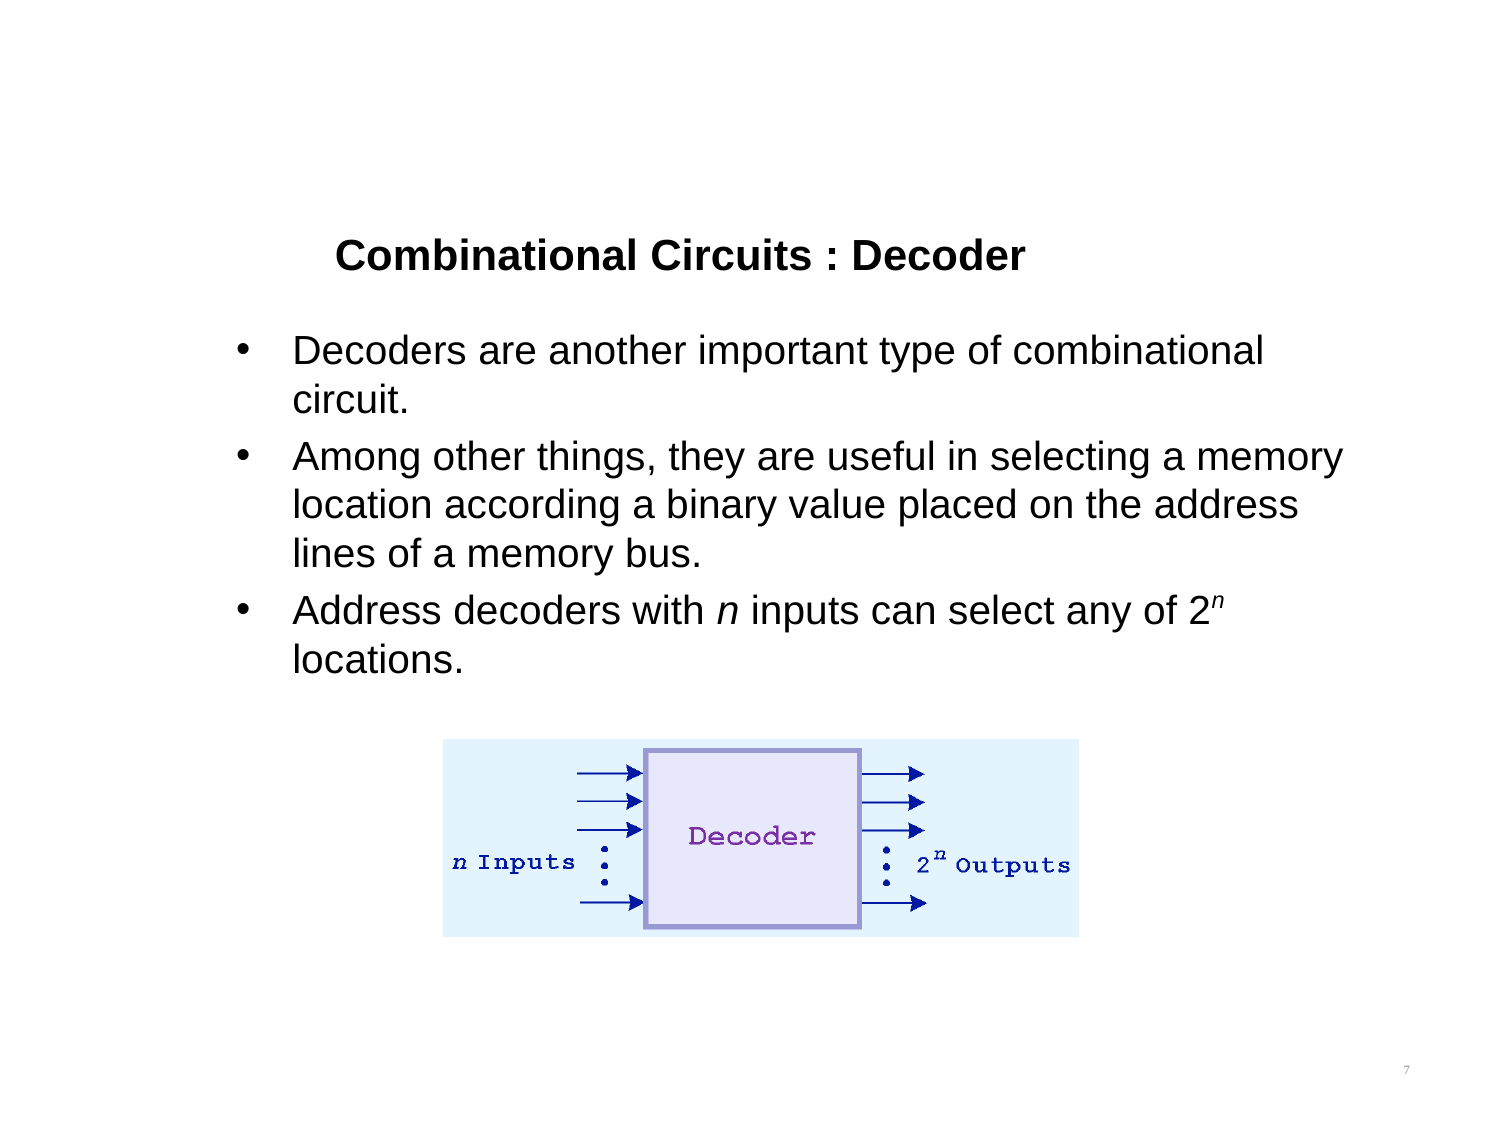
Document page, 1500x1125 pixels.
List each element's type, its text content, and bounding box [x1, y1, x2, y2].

picture [443, 739, 1079, 937]
slide_number 7 [1074, 1042, 1425, 1103]
list Decoders are another important type of combinational circuit. Among other things, they are useful in selecting a memory location according a binary value placed on the address lines of a memory bus. Address decoders with n inputs can select any of 2n locations. [221, 316, 1378, 711]
title Combinational Circuits : Decoder [225, 219, 1125, 287]
